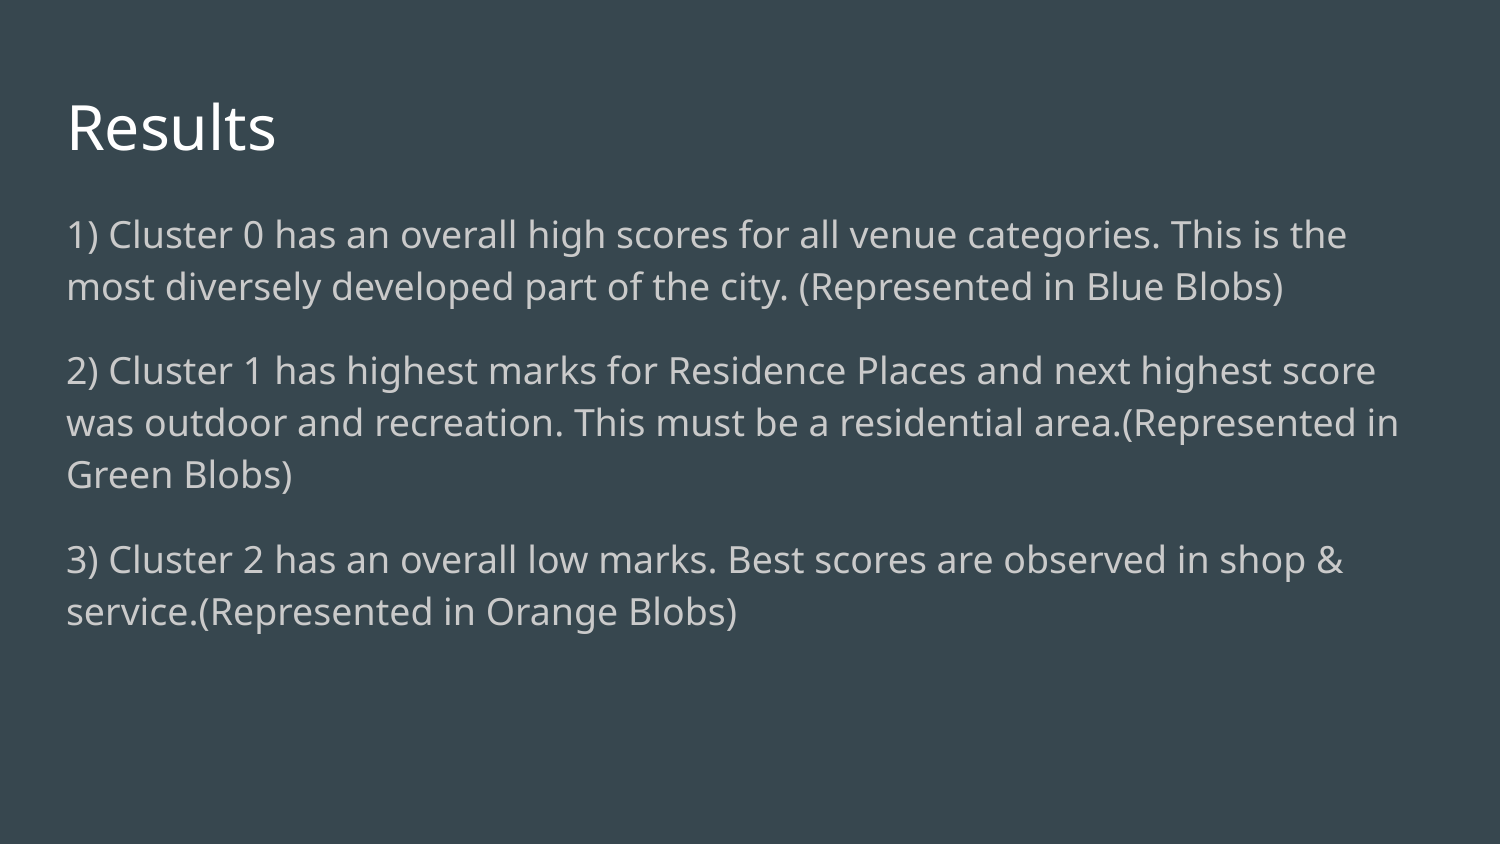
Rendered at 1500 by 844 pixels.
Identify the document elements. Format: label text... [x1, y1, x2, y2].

title Results [51, 72, 1449, 167]
list 1) Cluster 0 has an overall high scores for all venue categories. This is the most diversely developed part of the city. (Represented in Blue Blobs) 2) Cluster 1 has highest marks for Residence Places and next highest score was outdoor and recreation. This must be a residential area.(Represented in Green Blobs) 3) Cluster 2 has an overall low marks. Best scores are observed in shop & service.(Represented in Orange Blobs) [51, 189, 1449, 750]
